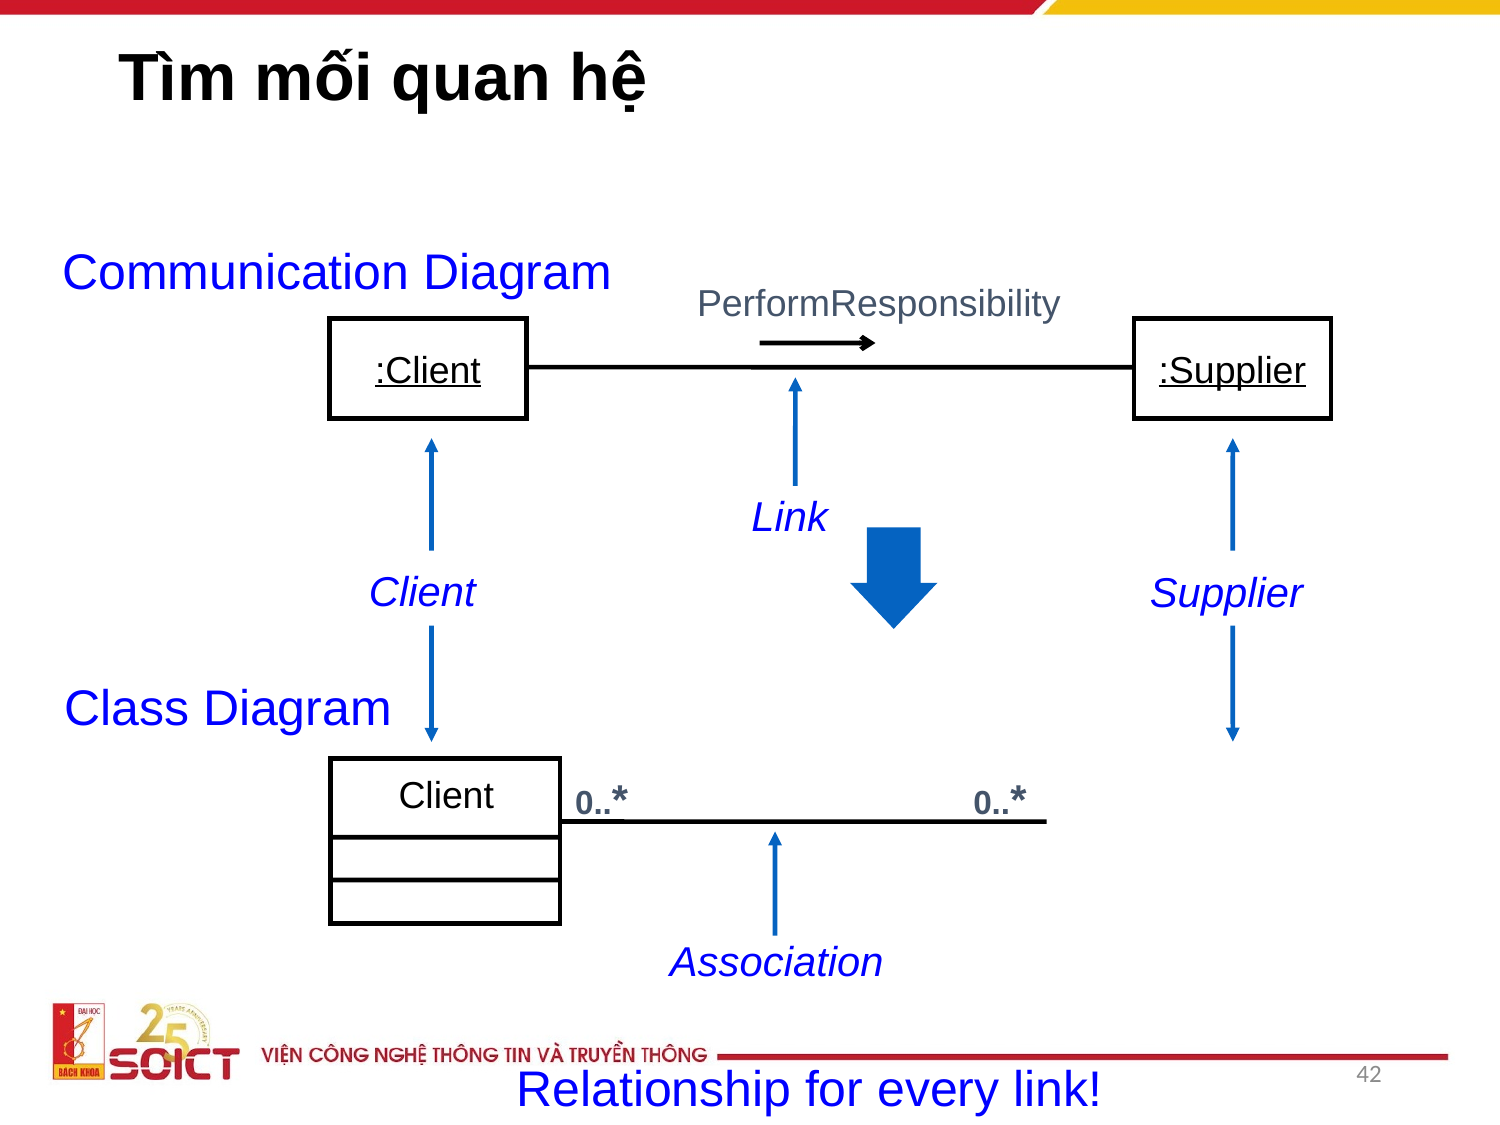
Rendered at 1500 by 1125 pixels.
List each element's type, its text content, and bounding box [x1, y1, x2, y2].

text_box [1226, 438, 1240, 551]
text_box [759, 335, 876, 351]
text_box Client [368, 565, 476, 616]
picture [0, 0, 1500, 1125]
slide_number 42 [1059, 1042, 1397, 1103]
title Tìm mối quan hệ [103, 18, 1397, 140]
text_box Communication Diagram [62, 239, 679, 300]
text_box [768, 831, 782, 936]
text_box Association [670, 934, 885, 985]
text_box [329, 318, 527, 419]
text_box Class Diagram [64, 674, 393, 736]
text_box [1134, 318, 1332, 419]
text_box Link [751, 489, 829, 540]
text_box [789, 377, 802, 486]
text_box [330, 758, 561, 924]
text_box 0..* [562, 765, 650, 831]
text_box Relationship for every link! [390, 1047, 1229, 1125]
text_box Supplier [1149, 565, 1304, 616]
text_box [1226, 625, 1240, 742]
text_box 0..* [958, 765, 1051, 831]
text_box [425, 625, 438, 742]
text_box PerformResponsibility [697, 279, 1154, 370]
text_box [425, 438, 438, 551]
text_box [849, 527, 938, 629]
